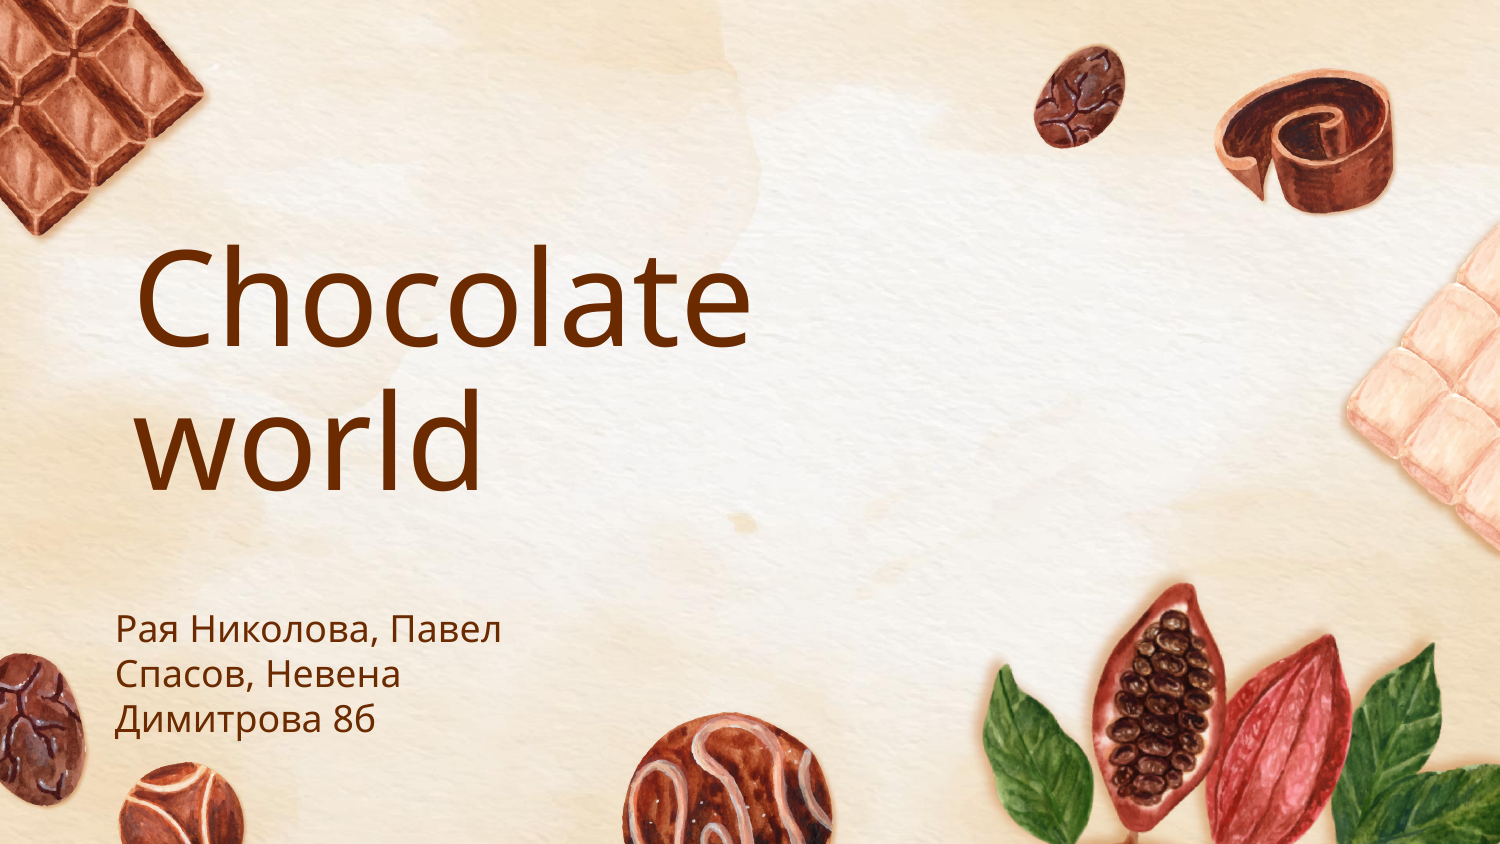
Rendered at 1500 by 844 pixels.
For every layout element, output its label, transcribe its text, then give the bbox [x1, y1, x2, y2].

subtitle Рая Николова, Павел Спасов, Невена Димитрова 8б [100, 590, 629, 702]
title Chocolate world [117, 218, 1148, 533]
picture [0, 0, 1500, 844]
